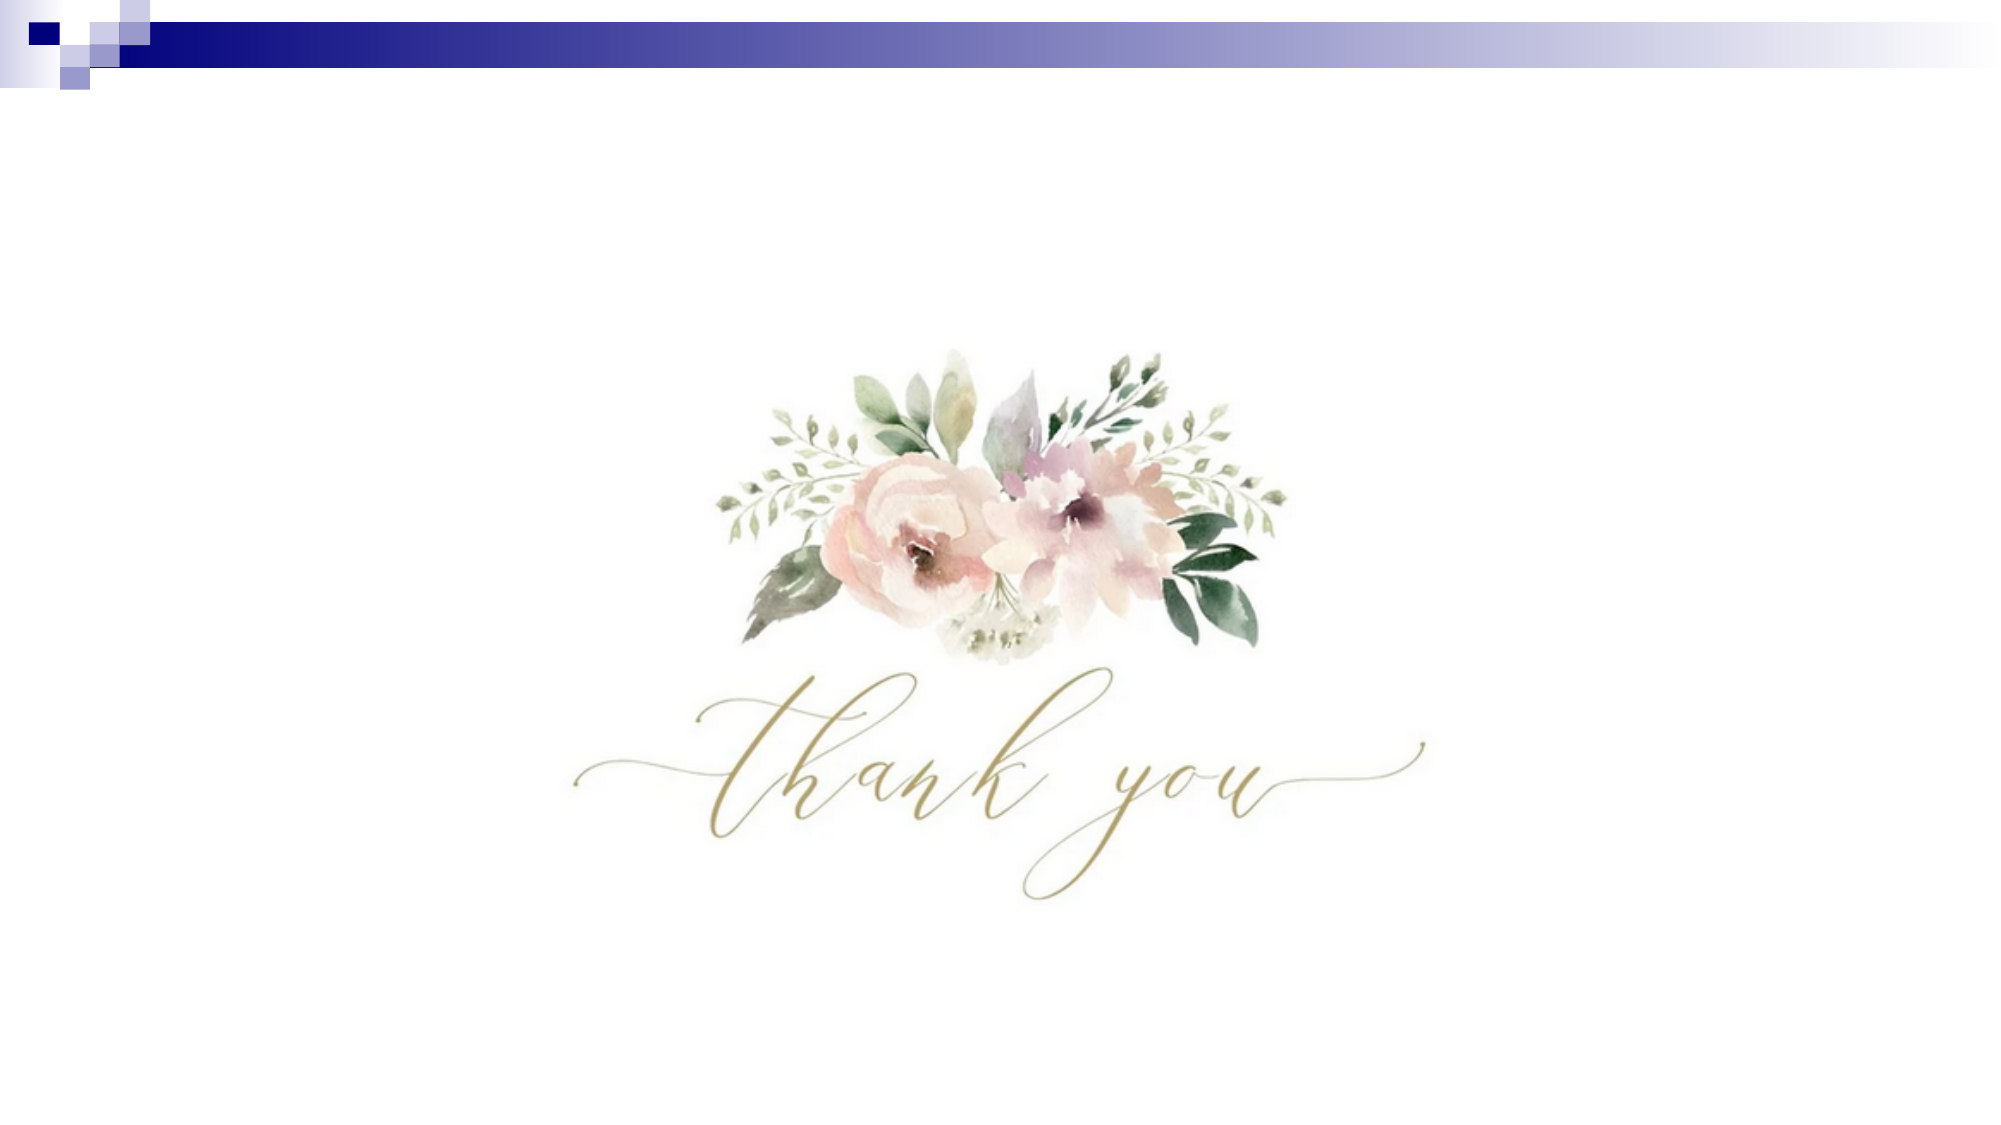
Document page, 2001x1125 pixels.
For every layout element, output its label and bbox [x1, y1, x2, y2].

picture [544, 349, 1455, 913]
